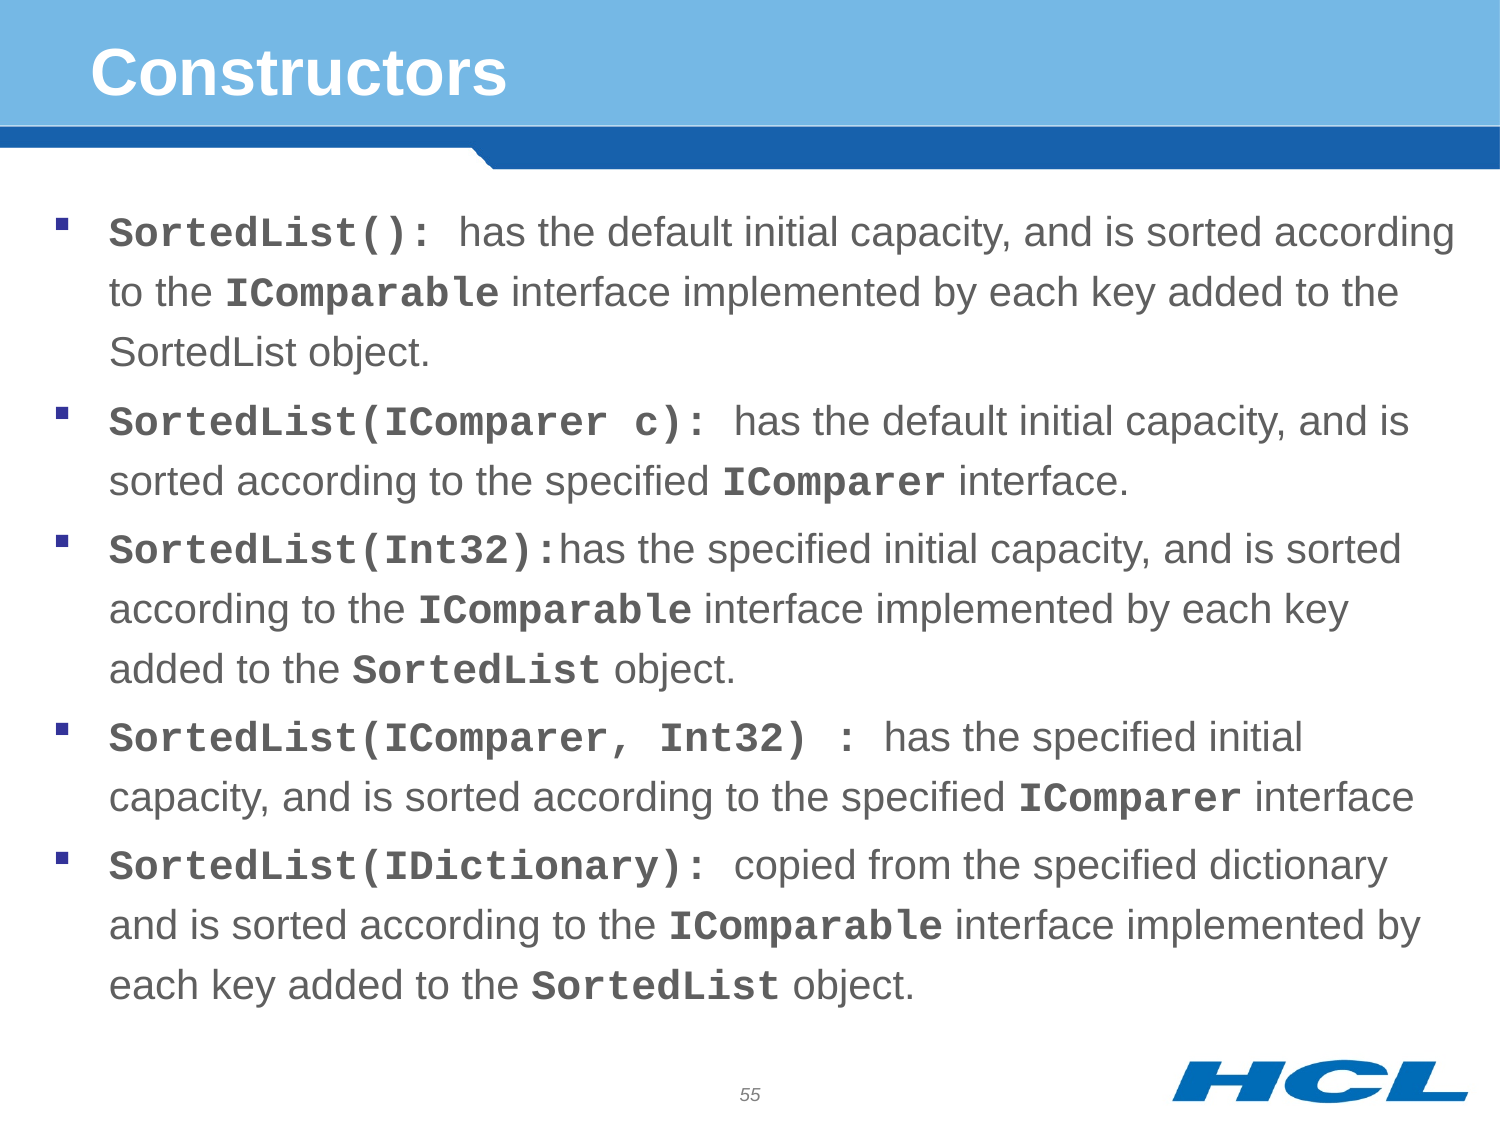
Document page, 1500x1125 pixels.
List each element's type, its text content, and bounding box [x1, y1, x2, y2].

slide_number 55 [574, 1074, 926, 1115]
title Constructors [75, 0, 1425, 138]
picture [0, 0, 1500, 188]
list SortedList(): has the default initial capacity, and is sorted according to the IComparable interface implemented by each key added to the SortedList object. SortedList(IComparer c): has the default initial capacity, and is sorted according to the specified IComparer interface. SortedList(Int32):has the specified initial capacity, and is sorted according to the IComparable interface implemented by each key added to the SortedList object. SortedList(IComparer, Int32) : has the specified initial capacity, and is sorted according to the specified IComparer interface SortedList(IDictionary): copied from the specified dictionary and is sorted according to the IComparable interface implemented by each key added to the SortedList object. [37, 187, 1475, 1100]
picture [1140, 1050, 1500, 1109]
